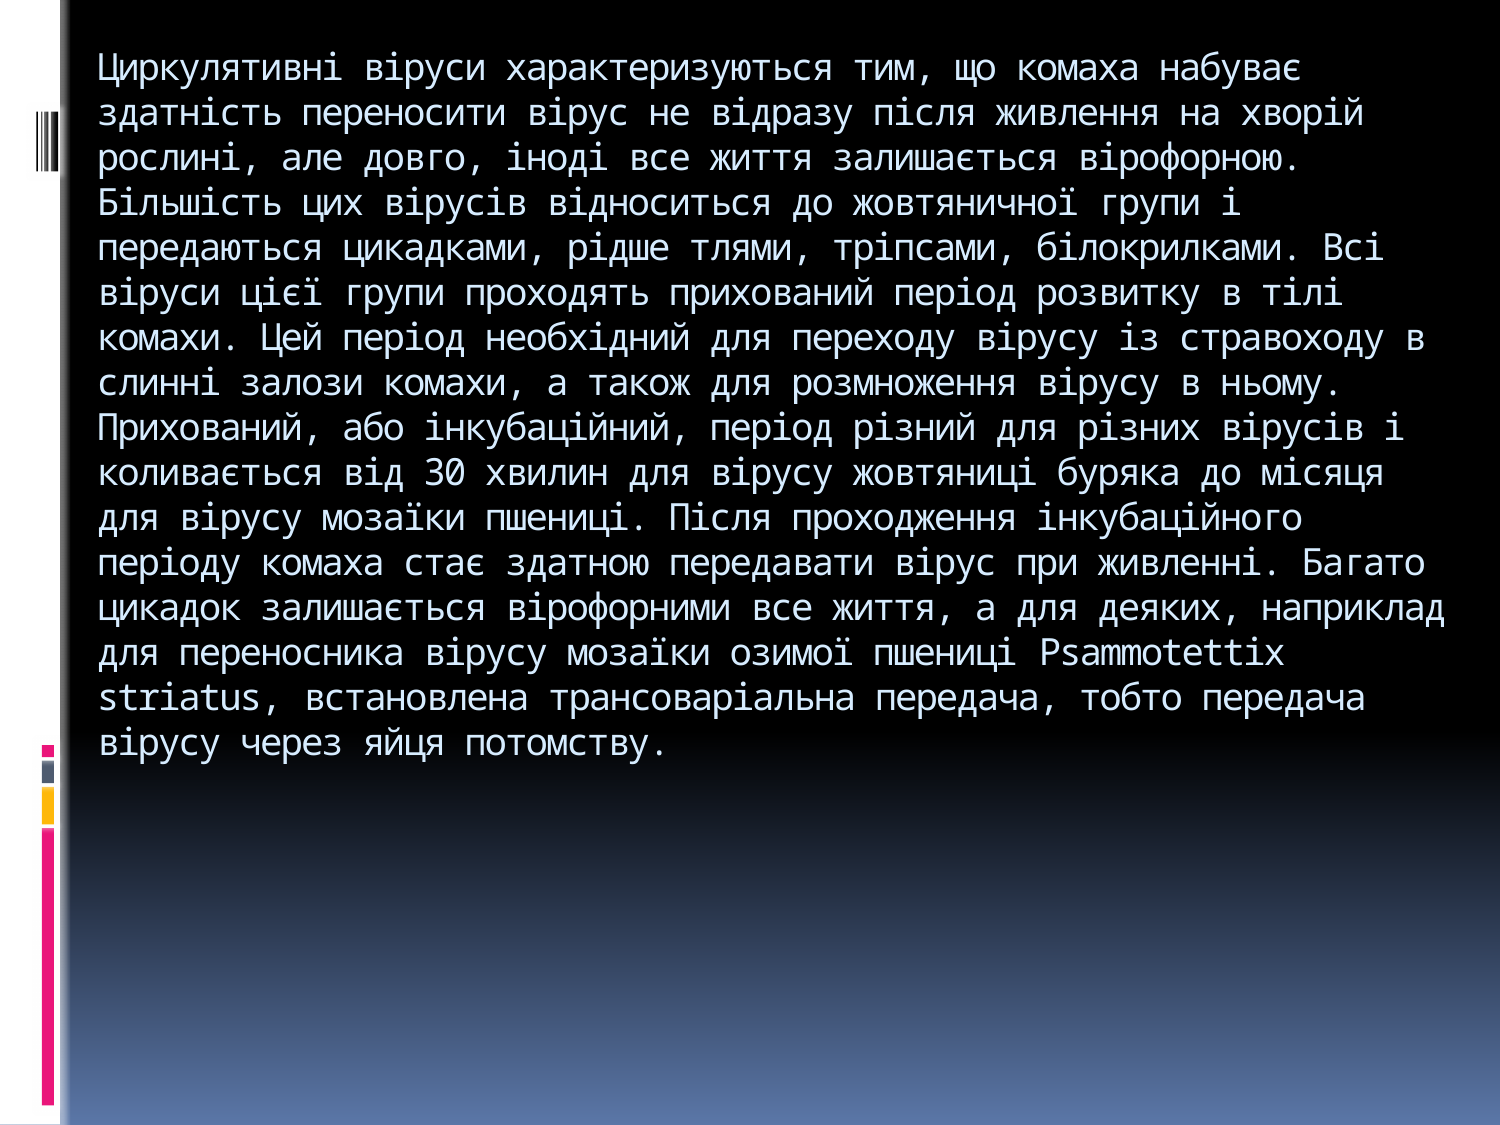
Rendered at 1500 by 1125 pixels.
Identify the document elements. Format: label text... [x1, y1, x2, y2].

title Циркулятивні віруси характеризуються тим, що комаха набуває здатність переносити вірус не відразу після живлення на хворій рослині, але довго, іноді все життя залишається вірофорною. Більшість цих вірусів відноситься до жовтяничної групи і передаються цикадками, рідше тлями, тріпсами, білокрилками. Всі віруси цієї групи проходять прихований період розвитку в тілі комахи. Цей період необхідний для переходу вірусу із стравоходу в слинні залози комахи, а також для розмноження вірусу в ньому. Прихований, або інкубаційний, період різний для різних вірусів і коливається від 30 хвилин для вірусу жовтяниці буряка до місяця для вірусу мозаїки пшениці. Після проходження інкубаційного періоду комаха стає здатною передавати вірус при живленні. Багато цикадок залишається вірофорними все життя, а для деяких, наприклад для переносника вірусу мозаїки озимої пшениці Psammotettix striatus, встановлена трансоваріальна передача, тобто передача вірусу через яйця потомству. [82, 35, 1465, 1090]
